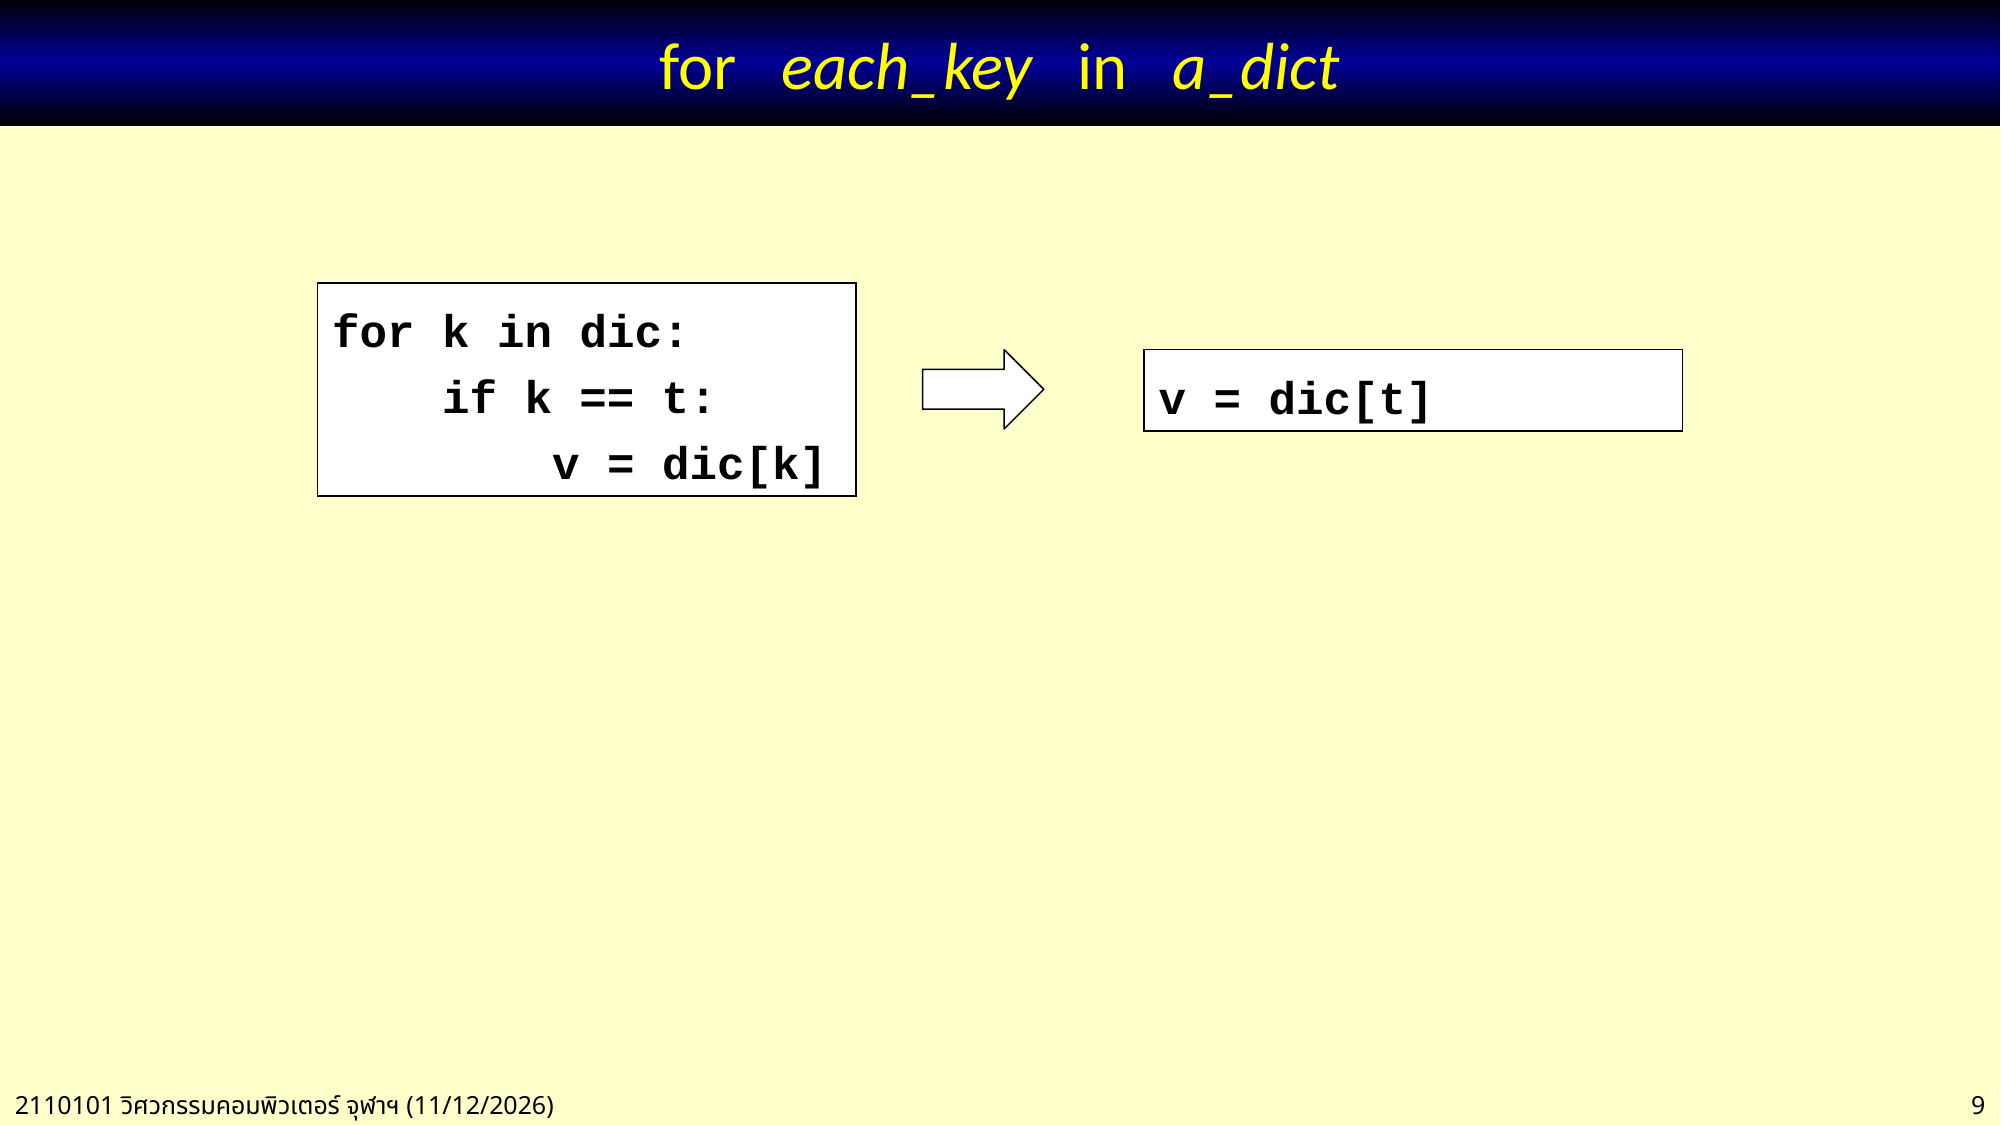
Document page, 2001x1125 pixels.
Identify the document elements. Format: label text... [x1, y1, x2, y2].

title for each_key in a_dict [0, 0, 2000, 126]
text_box for k in dic: if k == t: v = dic[k] [317, 282, 857, 497]
text_box v = dic[t] [1143, 349, 1683, 431]
text_box [922, 349, 1044, 429]
